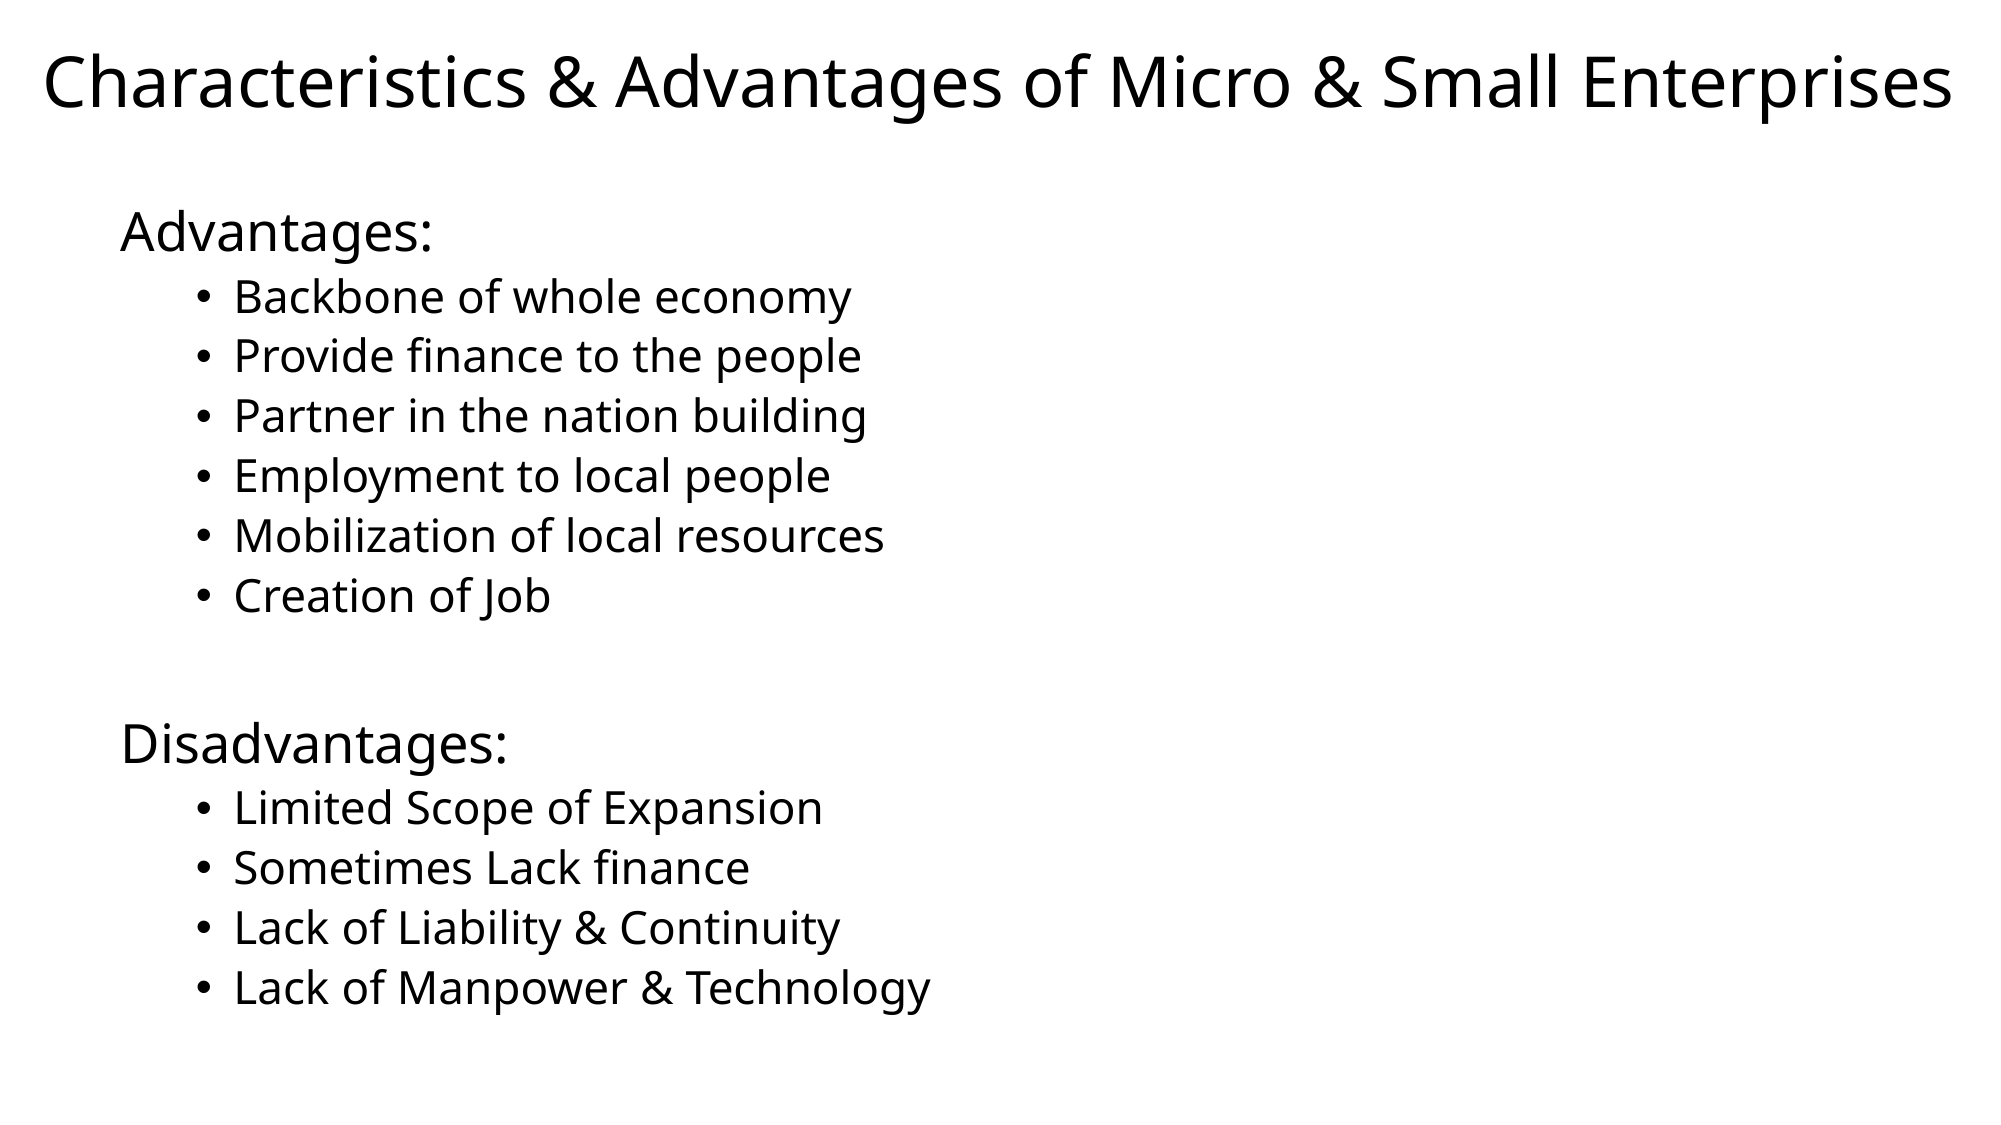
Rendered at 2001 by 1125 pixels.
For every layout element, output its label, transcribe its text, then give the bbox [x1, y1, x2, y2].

list Advantages: Backbone of whole economy Provide finance to the people Partner in the nation building Employment to local people Mobilization of local resources Creation of Job Disadvantages: Limited Scope of Expansion Sometimes Lack finance Lack of Liability & Continuity Lack of Manpower & Technology [30, 197, 1858, 1059]
title Characteristics & Advantages of Micro & Small Enterprises [27, 34, 2000, 135]
